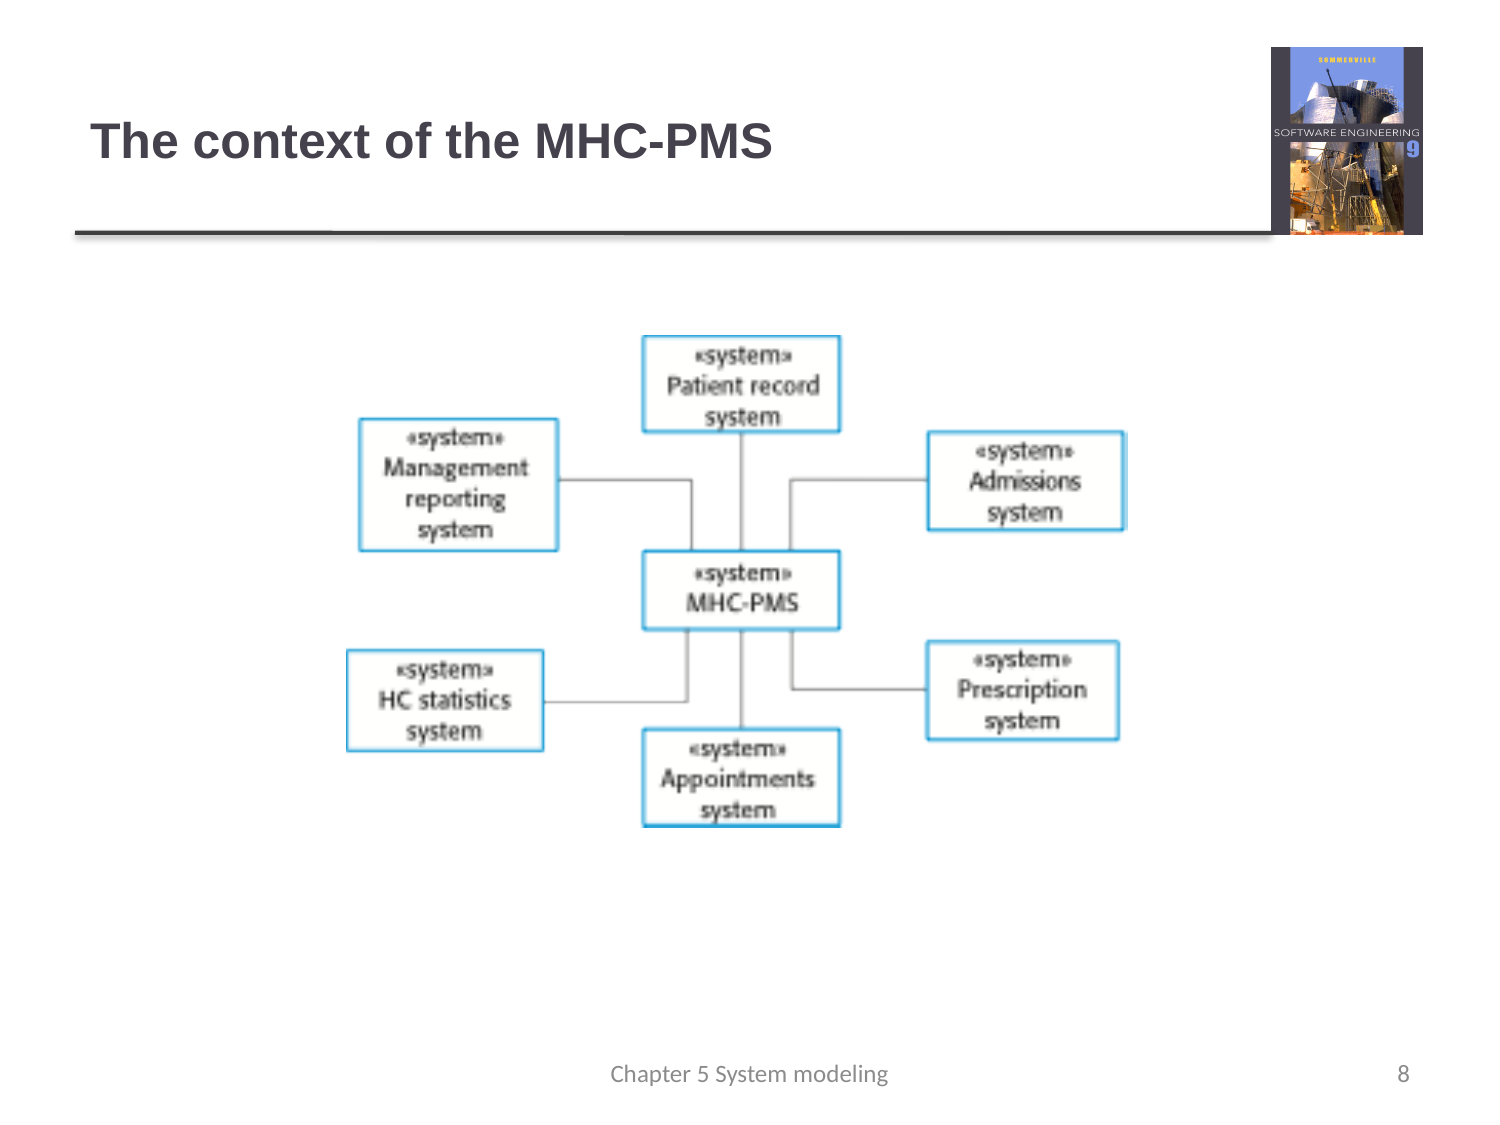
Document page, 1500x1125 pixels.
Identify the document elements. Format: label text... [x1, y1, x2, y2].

footer Chapter 5 System modeling [512, 1042, 988, 1103]
picture [1272, 47, 1423, 235]
picture [346, 335, 1128, 828]
title The context of the MHC-PMS [74, 44, 1272, 233]
slide_number 8 [1074, 1042, 1425, 1103]
